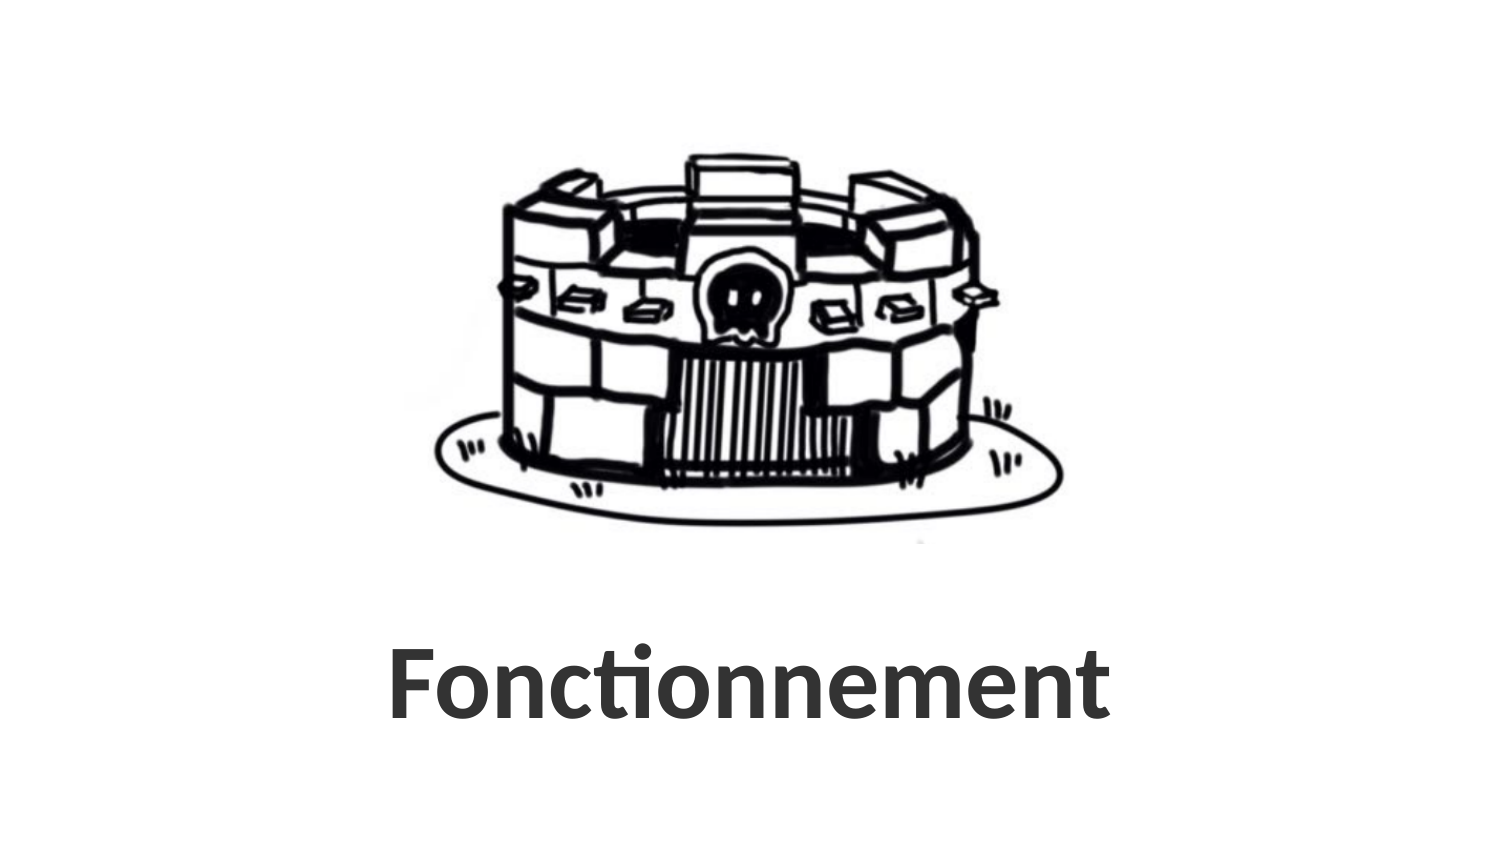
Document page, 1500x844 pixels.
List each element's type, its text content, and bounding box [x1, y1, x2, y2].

text_box Fonctionnement [301, 606, 1199, 746]
picture [404, 122, 1082, 544]
